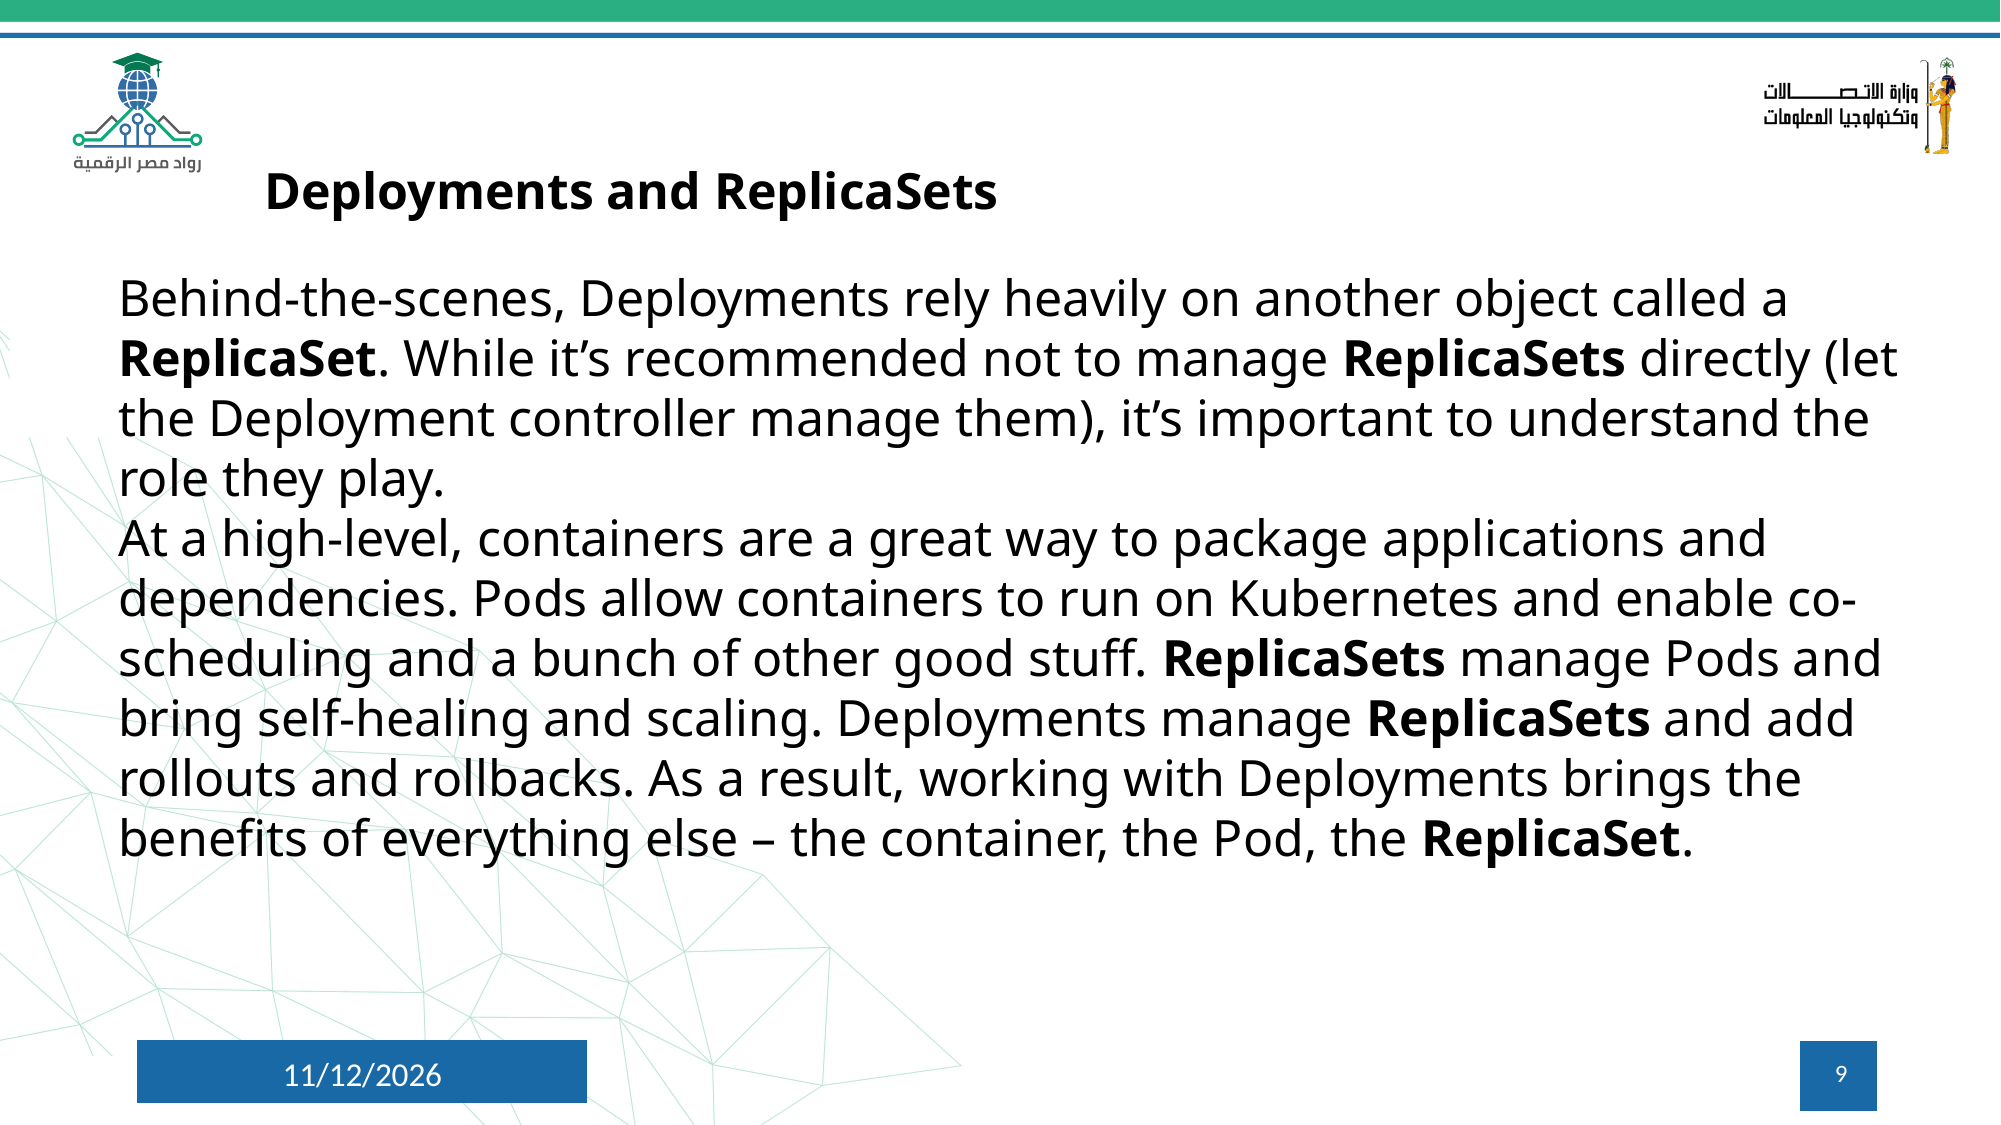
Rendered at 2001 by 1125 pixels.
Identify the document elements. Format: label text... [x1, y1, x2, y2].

footer [636, 1042, 1338, 1103]
text_box Deployments and ReplicaSets [249, 152, 1249, 258]
text_box Behind-the-scenes, Deployments rely heavily on another object called a ReplicaSet. While it’s recommended not to manage ReplicaSets directly (let the Deployment controller manage them), it’s important to understand the role they play. At a high-level, containers are a great way to package applications and dependencies. Pods allow containers to run on Kubernetes and enable co-scheduling and a bunch of other good stuff. ReplicaSets manage Pods and bring self-healing and scaling. Deployments manage ReplicaSets and add rollouts and rollbacks. As a result, working with Deployments brings the benefits of everything else – the container, the Pod, the ReplicaSet. [103, 258, 1921, 934]
picture [0, 0, 2000, 1125]
slide_number 9 [1412, 1042, 1863, 1103]
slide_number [137, 1042, 588, 1103]
